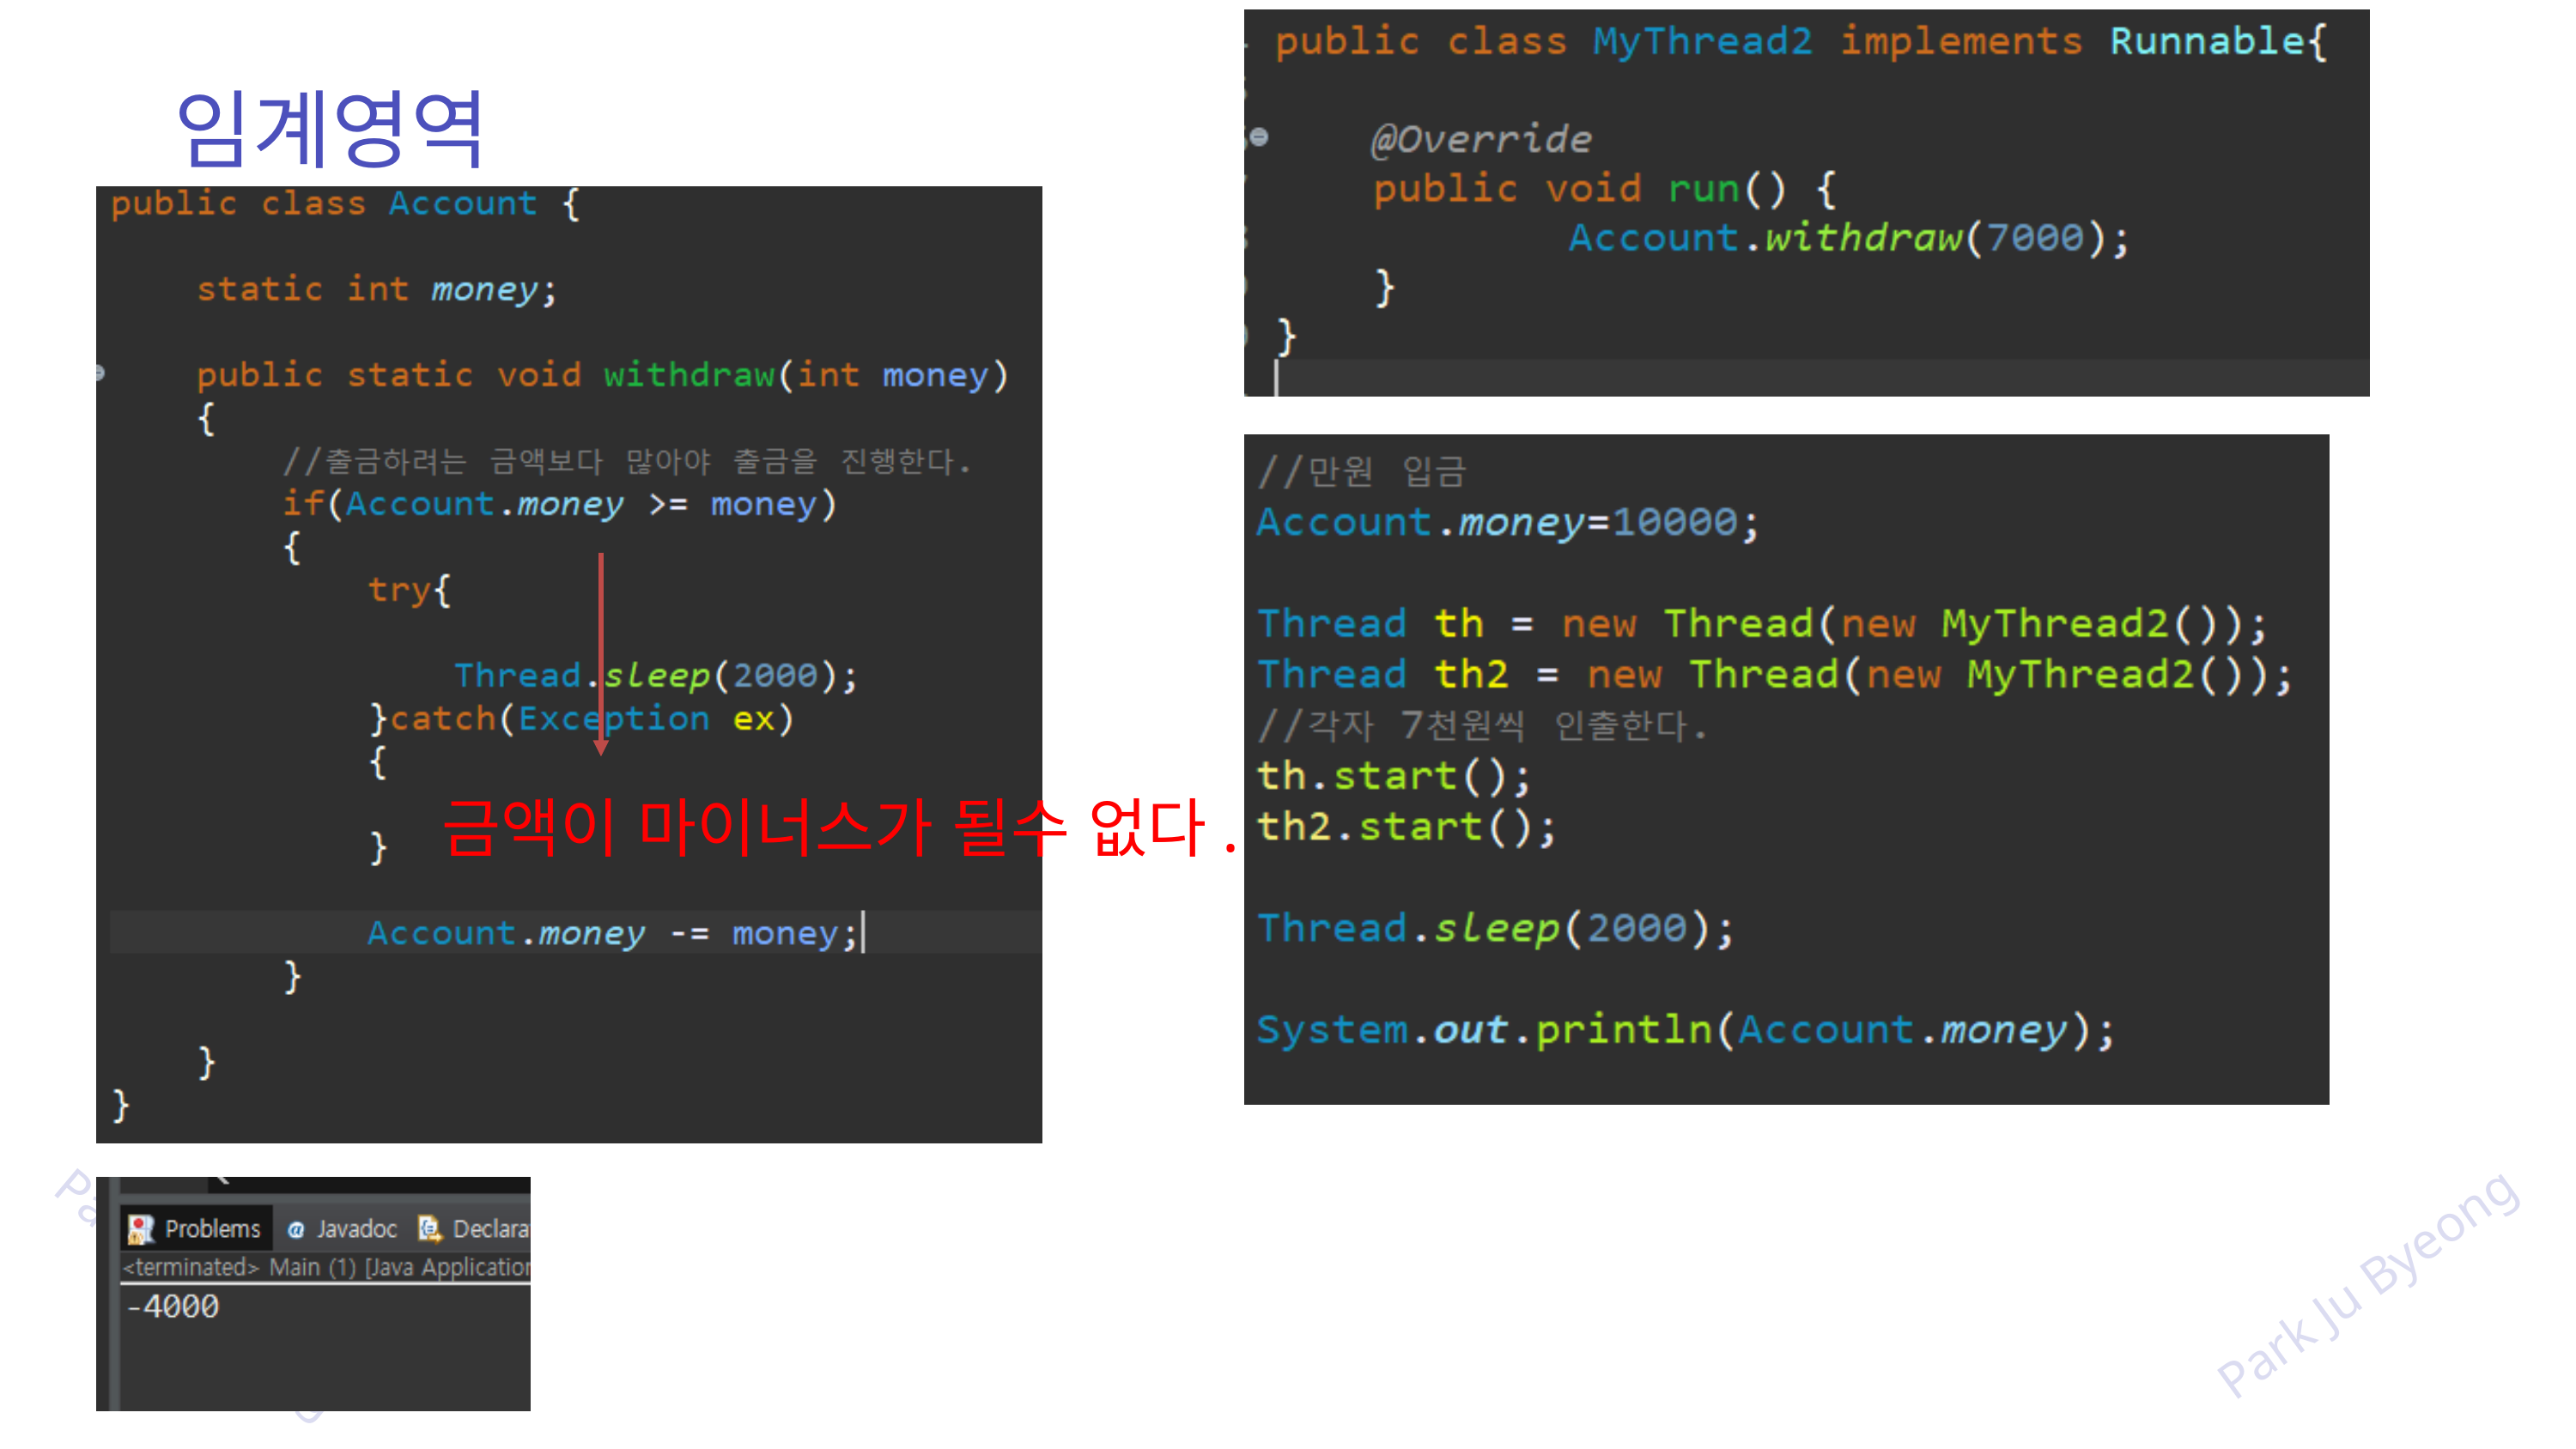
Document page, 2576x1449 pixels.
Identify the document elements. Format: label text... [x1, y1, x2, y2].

picture [1244, 433, 2330, 1105]
picture [1244, 9, 2370, 397]
text_box 금액이 마이너스가 될수 없다. [1048, 781, 1240, 872]
picture [96, 186, 1042, 1143]
text_box 임계영역 [161, 70, 558, 185]
picture [96, 1177, 531, 1412]
